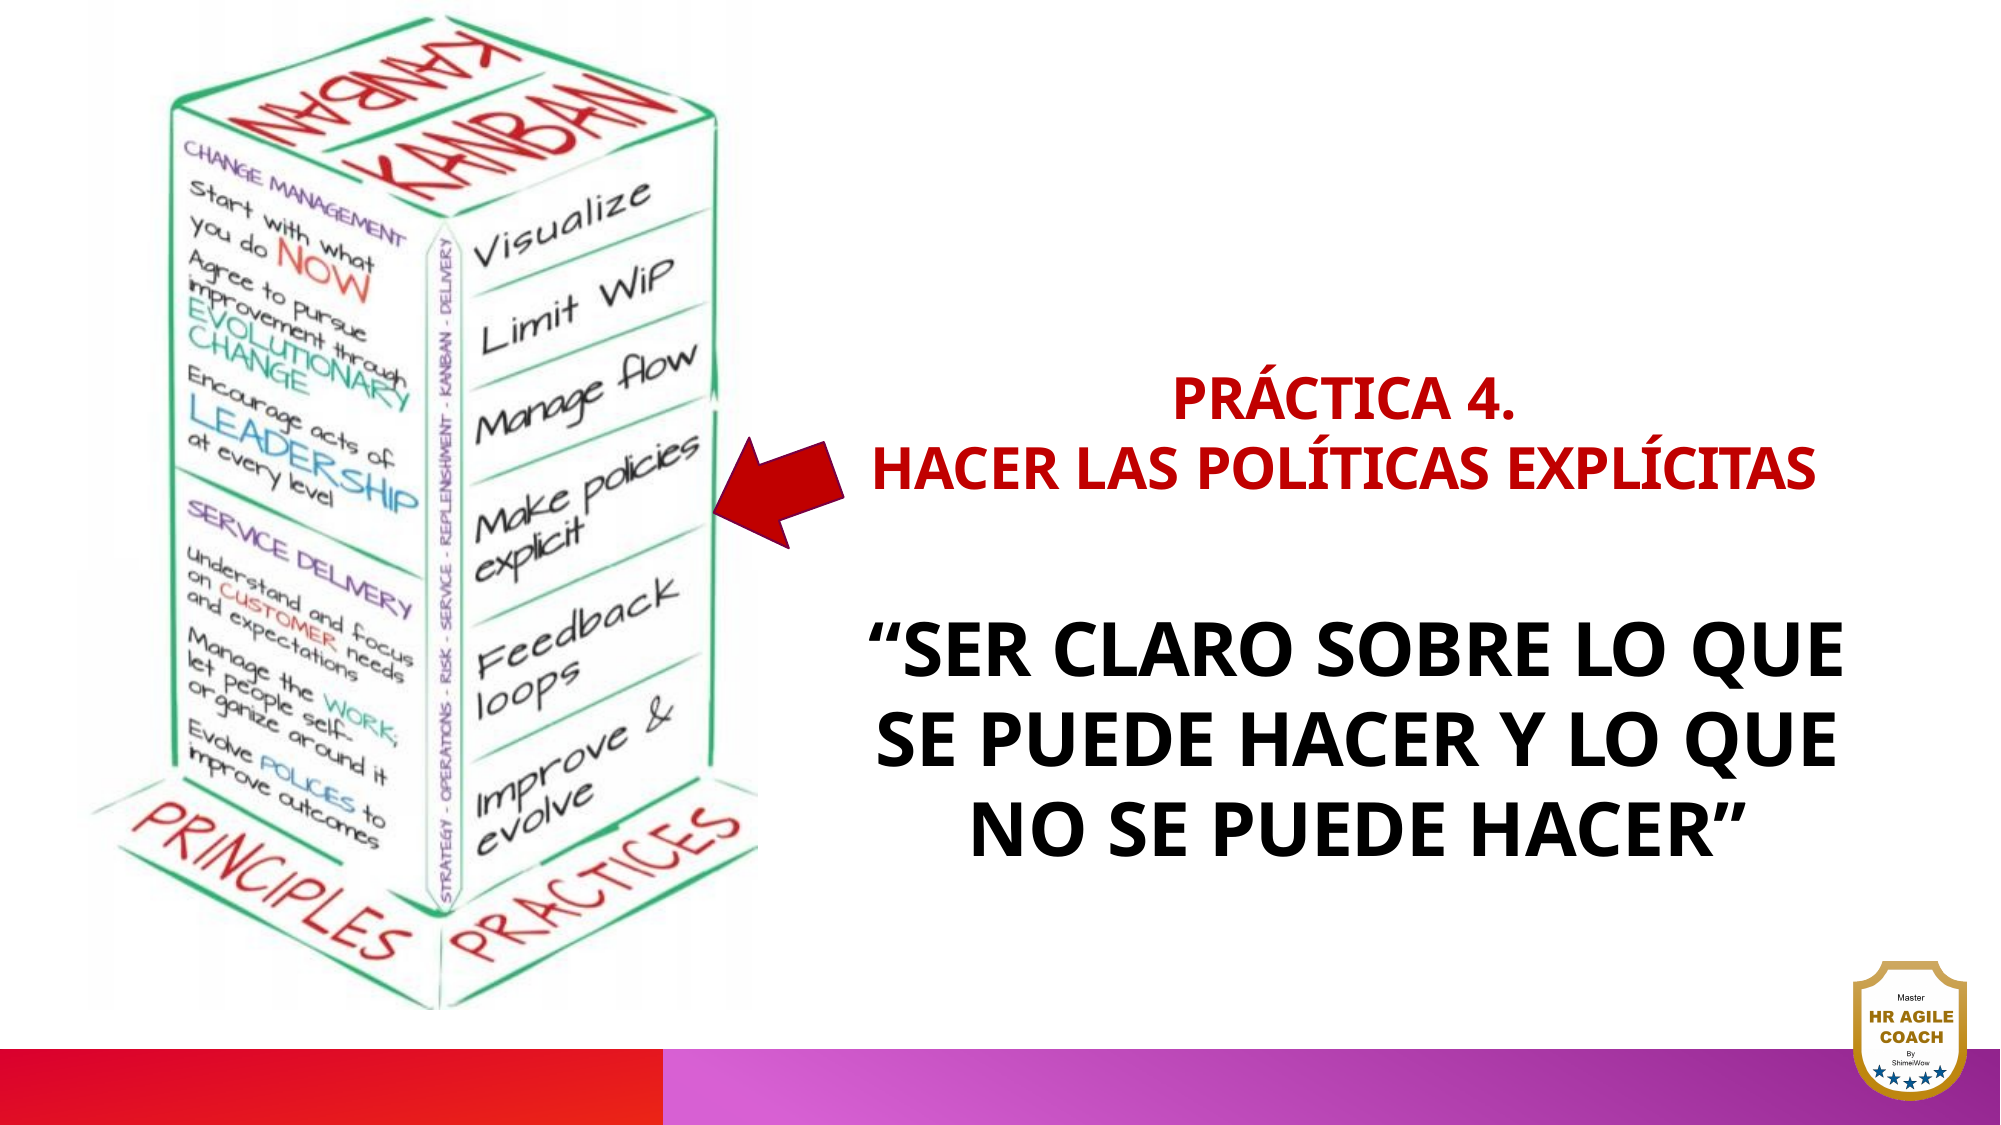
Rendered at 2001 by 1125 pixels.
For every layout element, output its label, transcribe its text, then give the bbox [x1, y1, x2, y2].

title PRÁCTICA 4. HACER LAS POLÍTICAS EXPLÍCITAS [763, 233, 1919, 549]
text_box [712, 436, 845, 550]
picture [77, 0, 758, 1010]
text_box “SER CLARO SOBRE LO QUE SE PUEDE HACER Y LO QUE NO SE PUEDE HACER” [826, 599, 1888, 872]
picture [0, 961, 2000, 1125]
